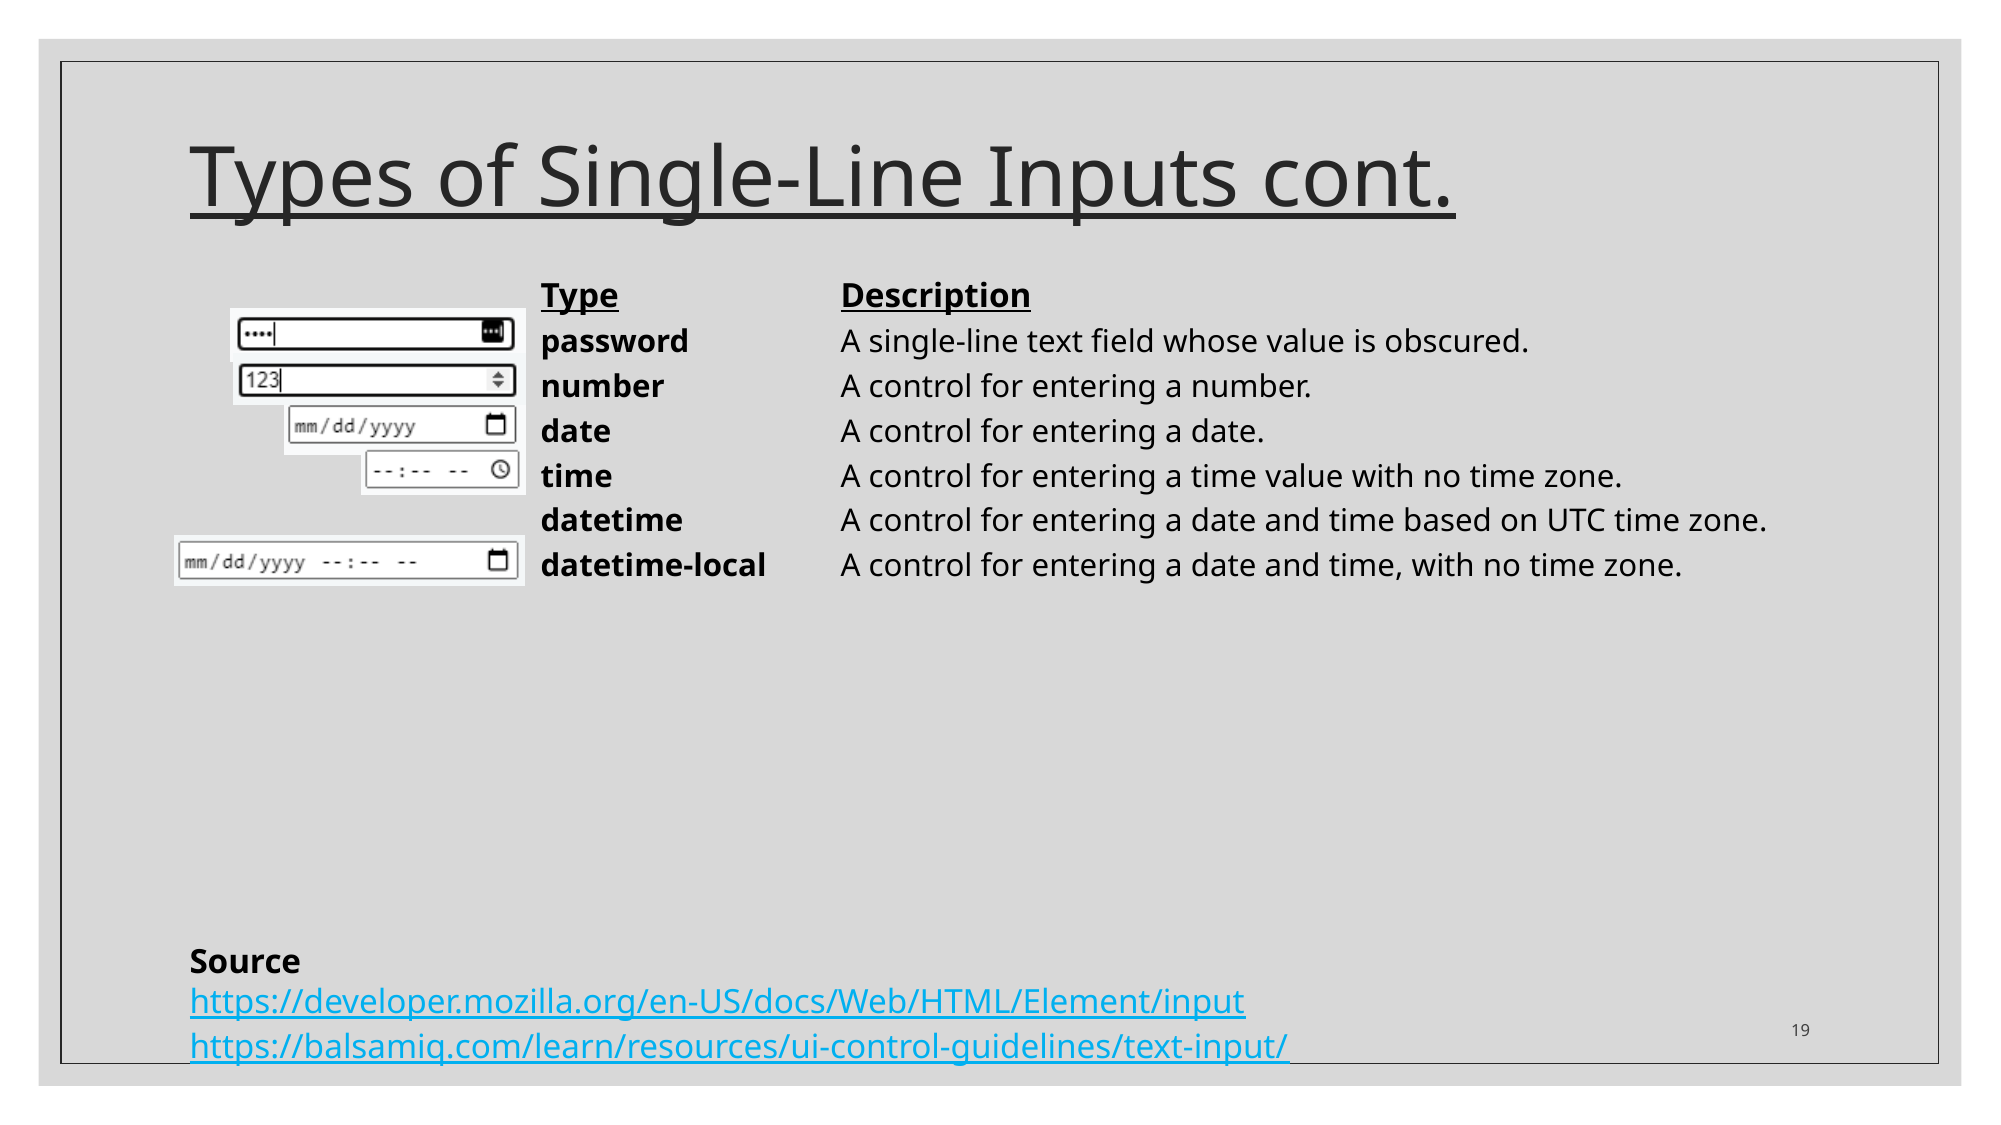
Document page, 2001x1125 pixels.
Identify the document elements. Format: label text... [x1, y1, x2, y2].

picture [229, 308, 526, 495]
text_box Source https://developer.mozilla.org/en-US/docs/Web/HTML/Element/input https://balsamiq.com/learn/resources/ui-control-guidelines/text-input/ [174, 932, 1825, 1078]
list Type Description password A single-line text field whose value is obscured. number A control for entering a number. date A control for entering a date. time A control for entering a time value with no time zone. datetime A control for entering a date and time based on UTC time zone. datetime-local A control for entering a date and time, with no time zone. [525, 258, 1941, 929]
title Types of Single-Line Inputs cont. [174, 66, 1825, 292]
picture [174, 535, 525, 586]
